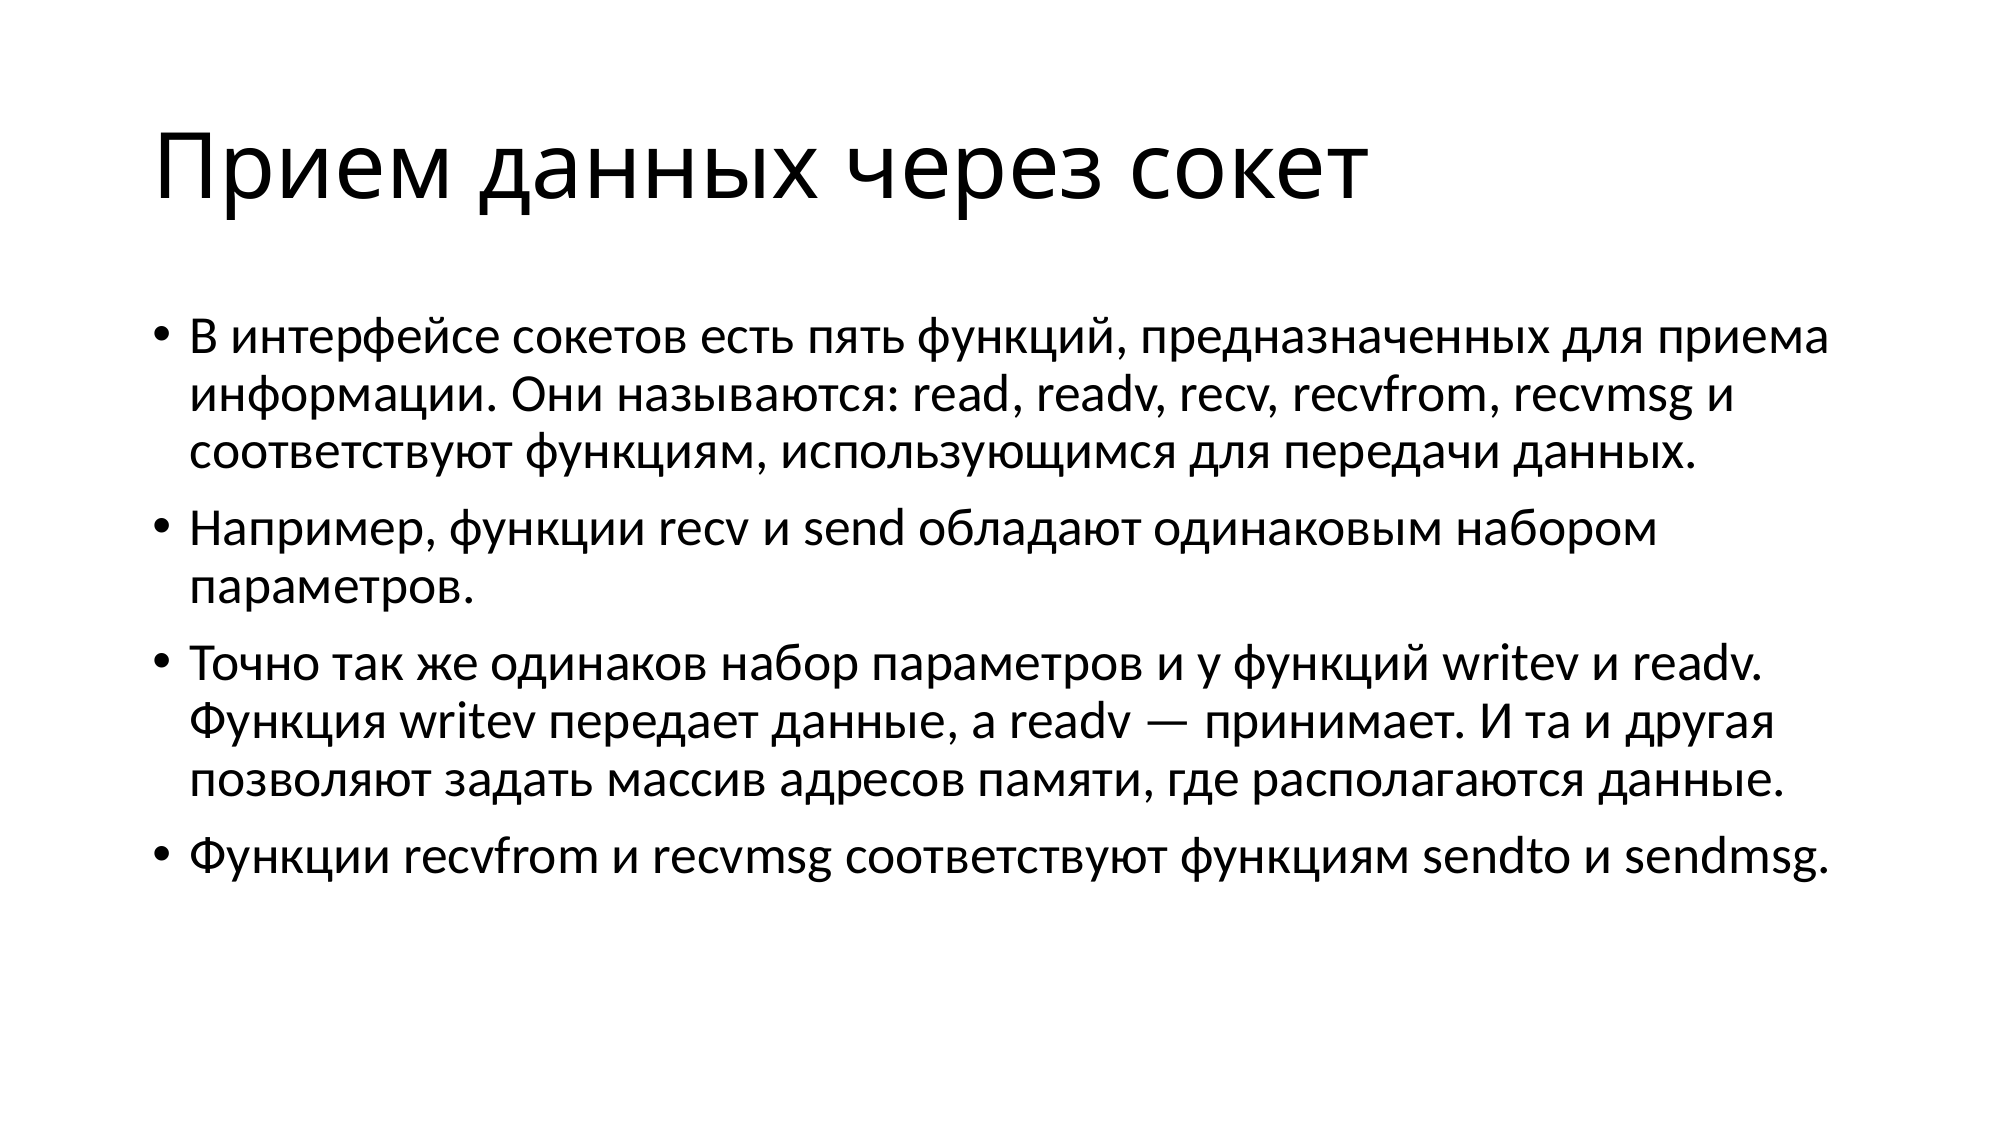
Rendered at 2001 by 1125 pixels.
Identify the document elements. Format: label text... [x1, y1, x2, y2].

title Прием данных через сокет [137, 59, 1863, 278]
list В интерфейсе сокетов есть пять функций, предназначенных для приема информации. Они называются: read, readv, recv, recvfrom, recvmsg и соответствуют функциям, использующимся для передачи данных. Например, функции recv и send обладают одинаковым набором параметров. Точно так же одинаков набор параметров и у функций writev и readv. Функция writev передает данные, а readv — принимает. И та и другая позволяют задать массив адресов памяти, где располагаются данные. Функции recvfrom и recvmsg соответствуют функциям sendto и sendmsg. [137, 299, 1863, 1014]
